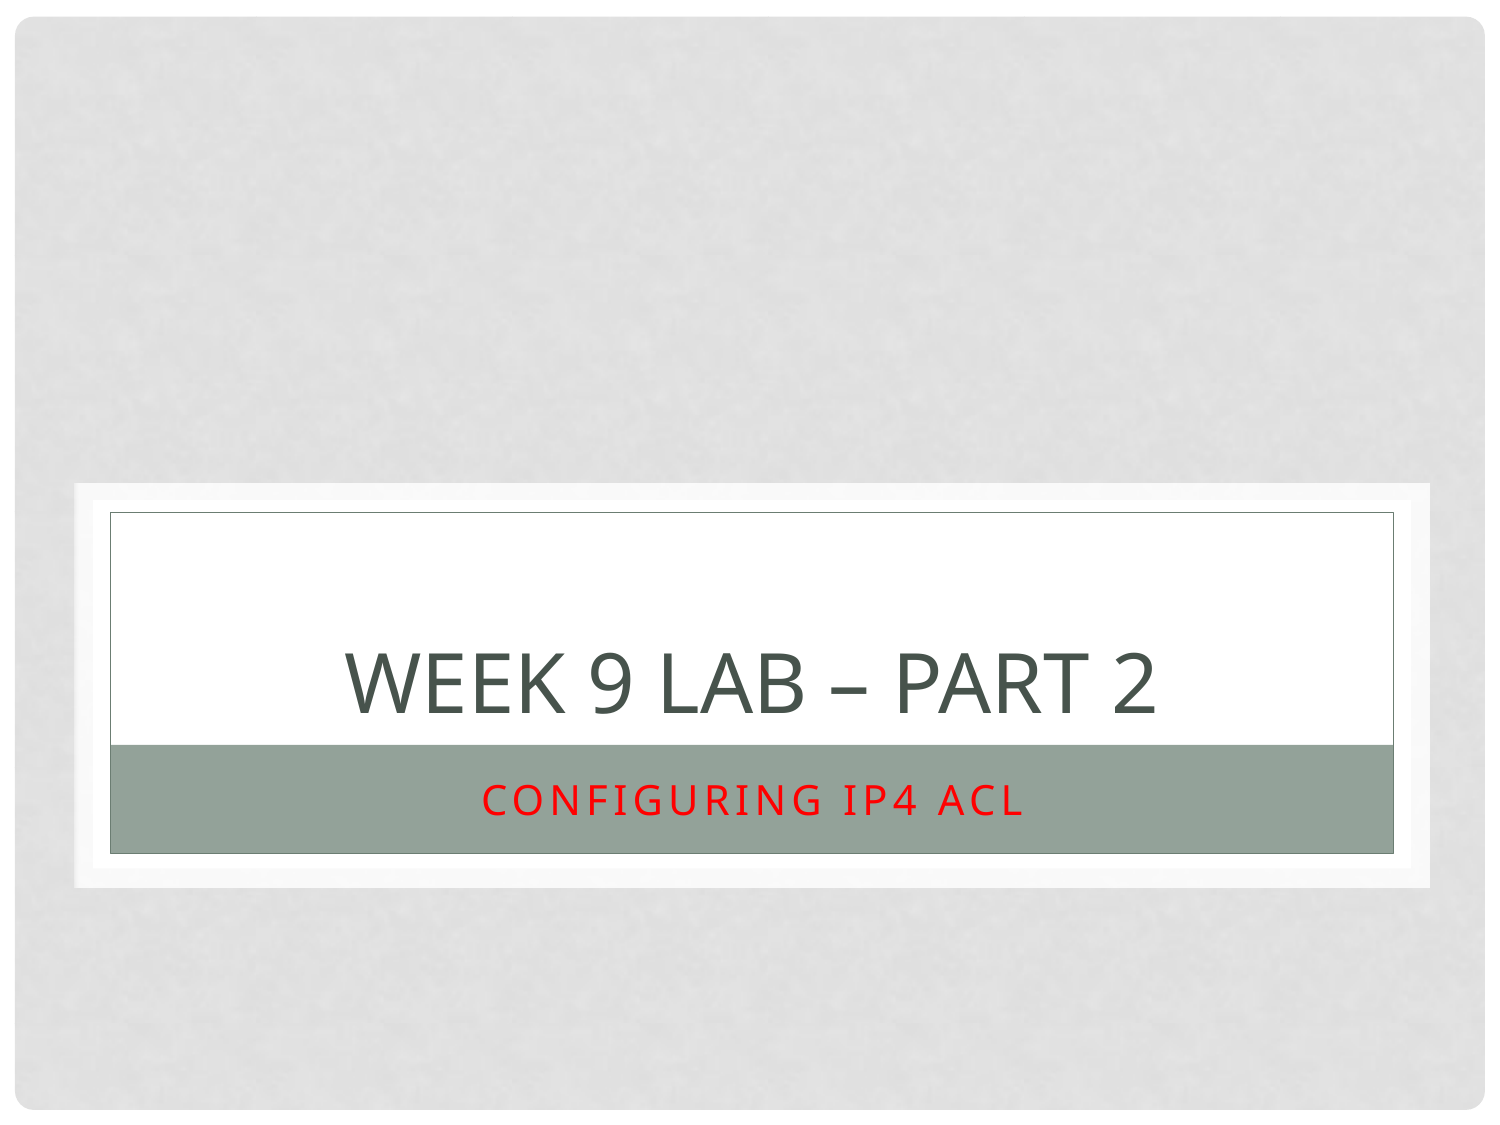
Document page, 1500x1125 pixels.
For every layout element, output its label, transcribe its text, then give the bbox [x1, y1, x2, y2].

list Configuring IP4 acl [120, 755, 1384, 842]
title Week 9 lab – part 2 [120, 525, 1384, 738]
